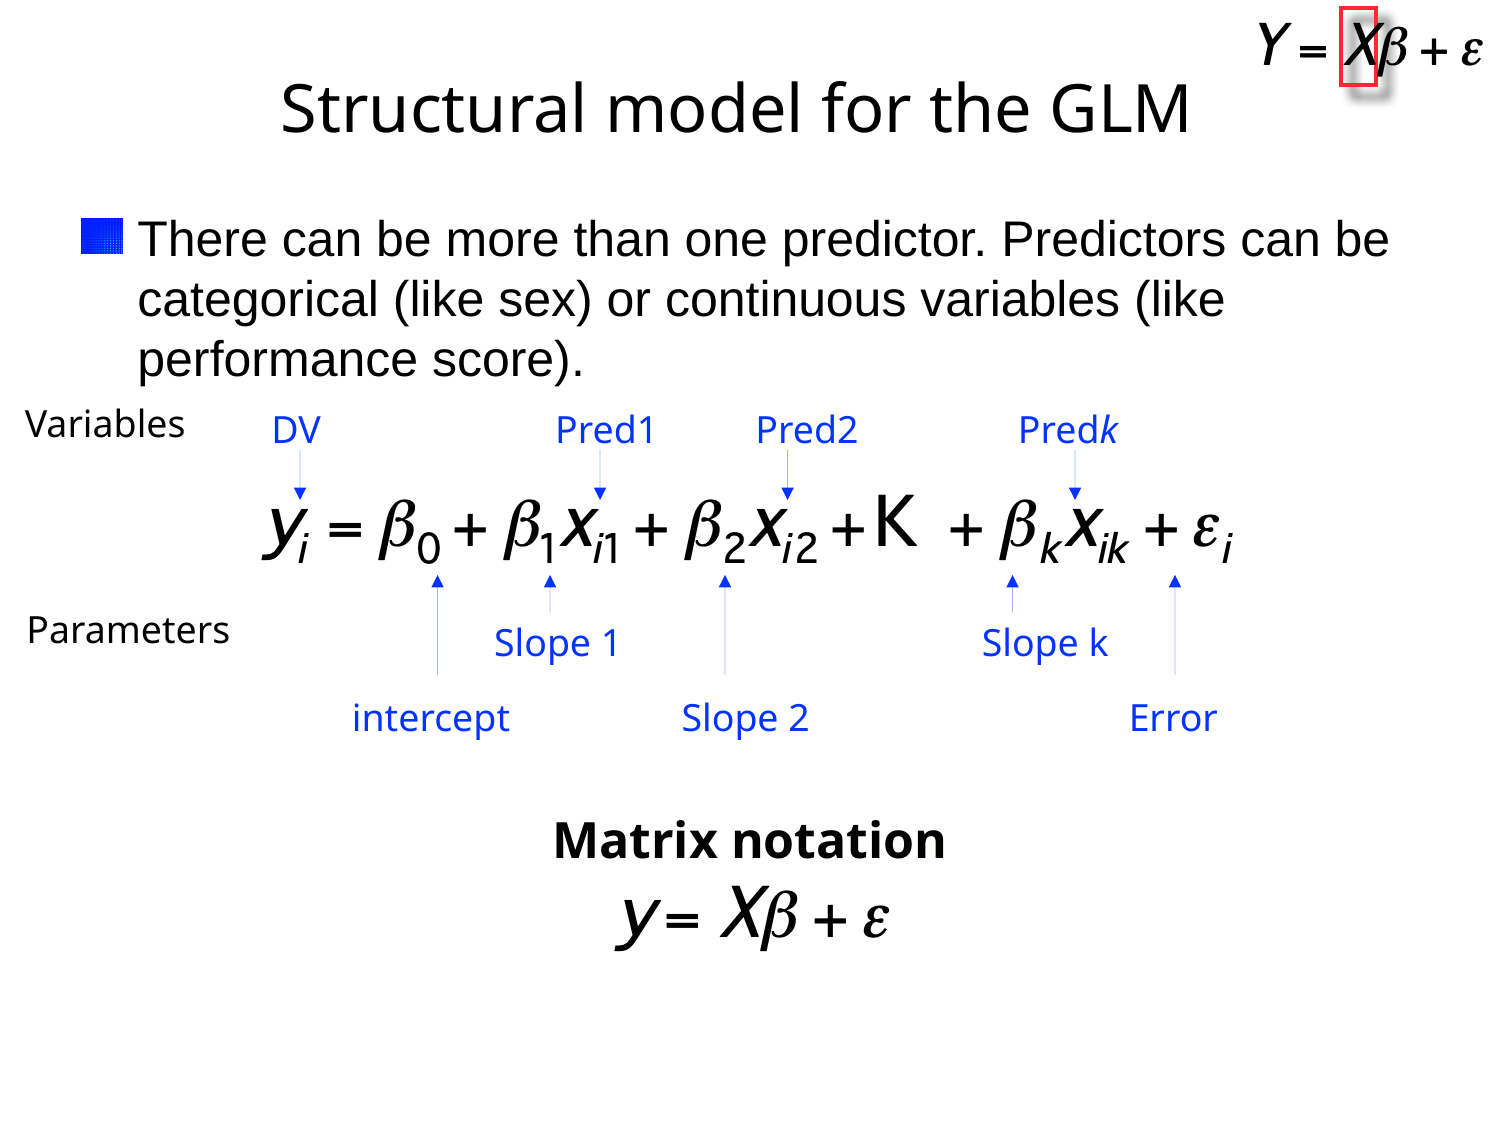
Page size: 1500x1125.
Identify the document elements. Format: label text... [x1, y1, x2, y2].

list There can be more than one predictor. Predictors can be categorical (like sex) or continuous variables (like performance score). [74, 199, 1426, 1125]
text_box Slope k [975, 612, 1116, 670]
text_box Variables [18, 393, 192, 451]
text_box Pred2 [749, 399, 865, 458]
text_box Slope 2 [675, 687, 817, 745]
title Structural model for the GLM [99, 11, 1376, 199]
picture [81, 218, 123, 254]
text_box [543, 574, 557, 613]
text_box Slope 1 [487, 612, 630, 670]
text_box Pred1 [549, 399, 665, 458]
picture [250, 489, 1238, 568]
text_box Matrix notation [545, 802, 955, 875]
text_box [1006, 574, 1019, 613]
text_box [718, 574, 732, 676]
text_box DV [265, 399, 328, 458]
text_box [431, 574, 444, 676]
picture [603, 880, 897, 960]
text_box Error [1122, 687, 1225, 745]
text_box Parameters [20, 599, 237, 658]
text_box intercept [345, 687, 517, 745]
text_box Predk [1011, 399, 1125, 458]
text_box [1234, 1, 1487, 90]
text_box [1168, 574, 1182, 676]
